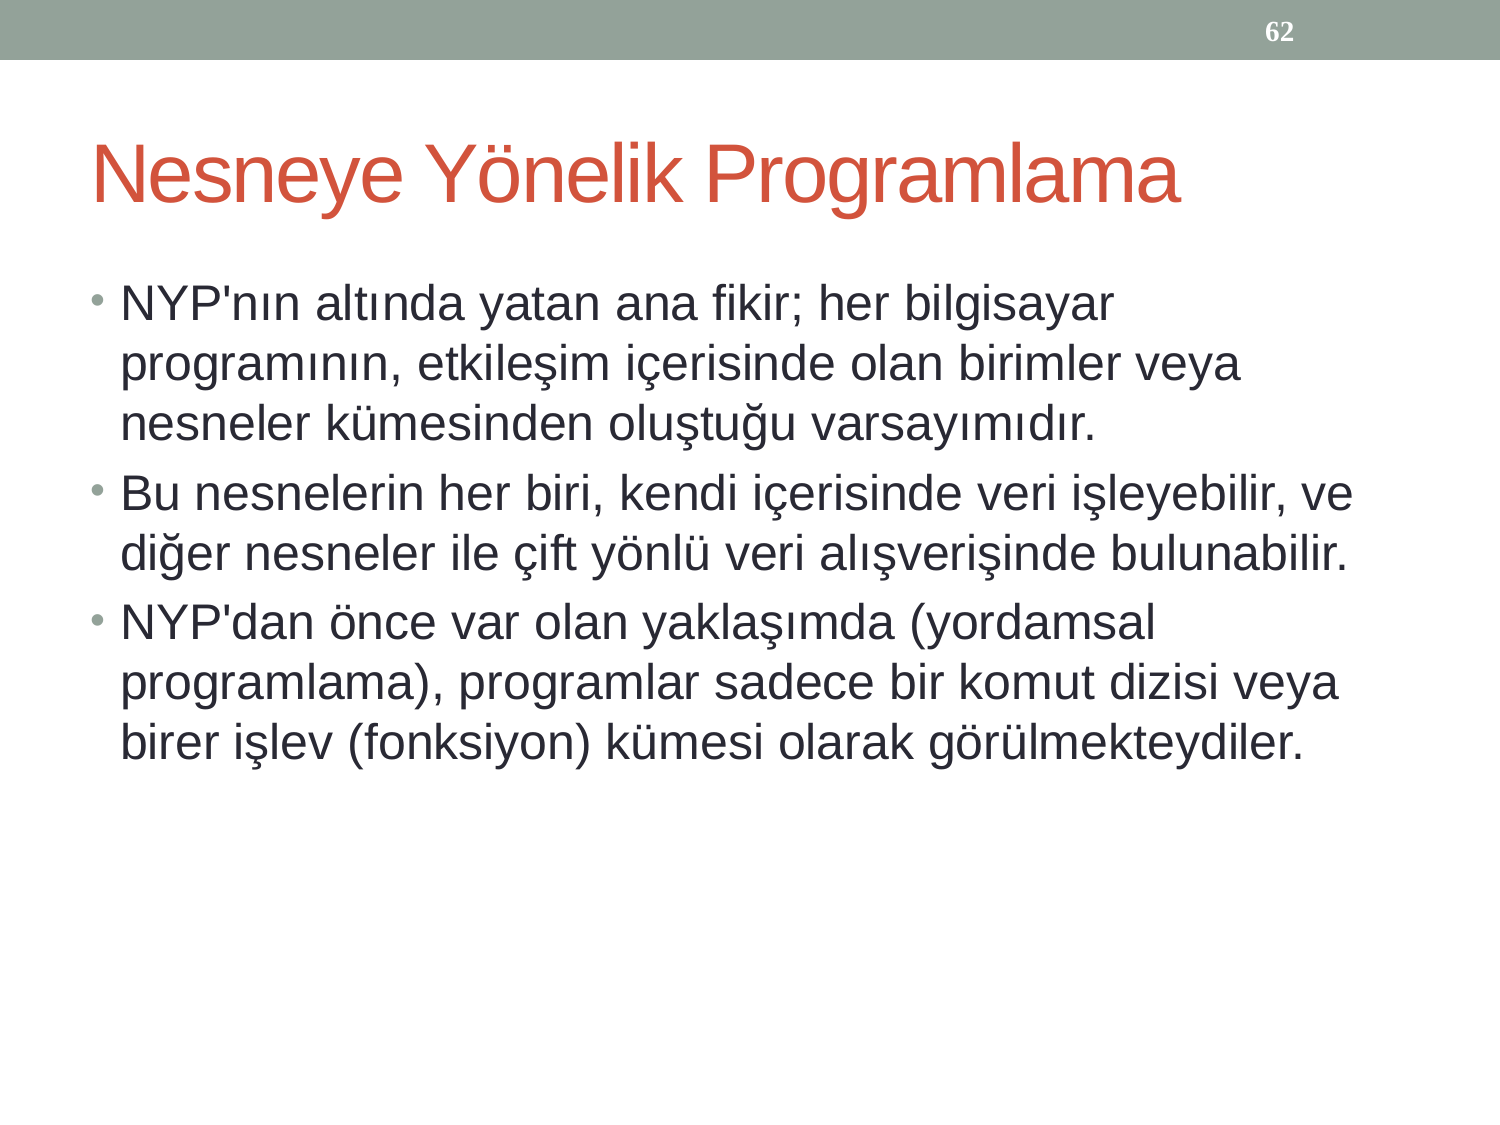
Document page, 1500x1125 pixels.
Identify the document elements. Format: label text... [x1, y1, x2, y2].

slide_number 62 [1250, 3, 1425, 57]
list NYP'nın altında yatan ana fikir; her bilgisayar programının, etkileşim içerisinde olan birimler veya nesneler kümesinden oluştuğu varsayımıdır. Bu nesnelerin her biri, kendi içerisinde veri işleyebilir, ve diğer nesneler ile çift yönlü veri alışverişinde bulunabilir. NYP'dan önce var olan yaklaşımda (yordamsal programlama), programlar sadece bir komut dizisi veya birer işlev (fonksiyon) kümesi olarak görülmekteydiler. [75, 262, 1425, 1063]
title Nesneye Yönelik Programlama [75, 87, 1425, 250]
